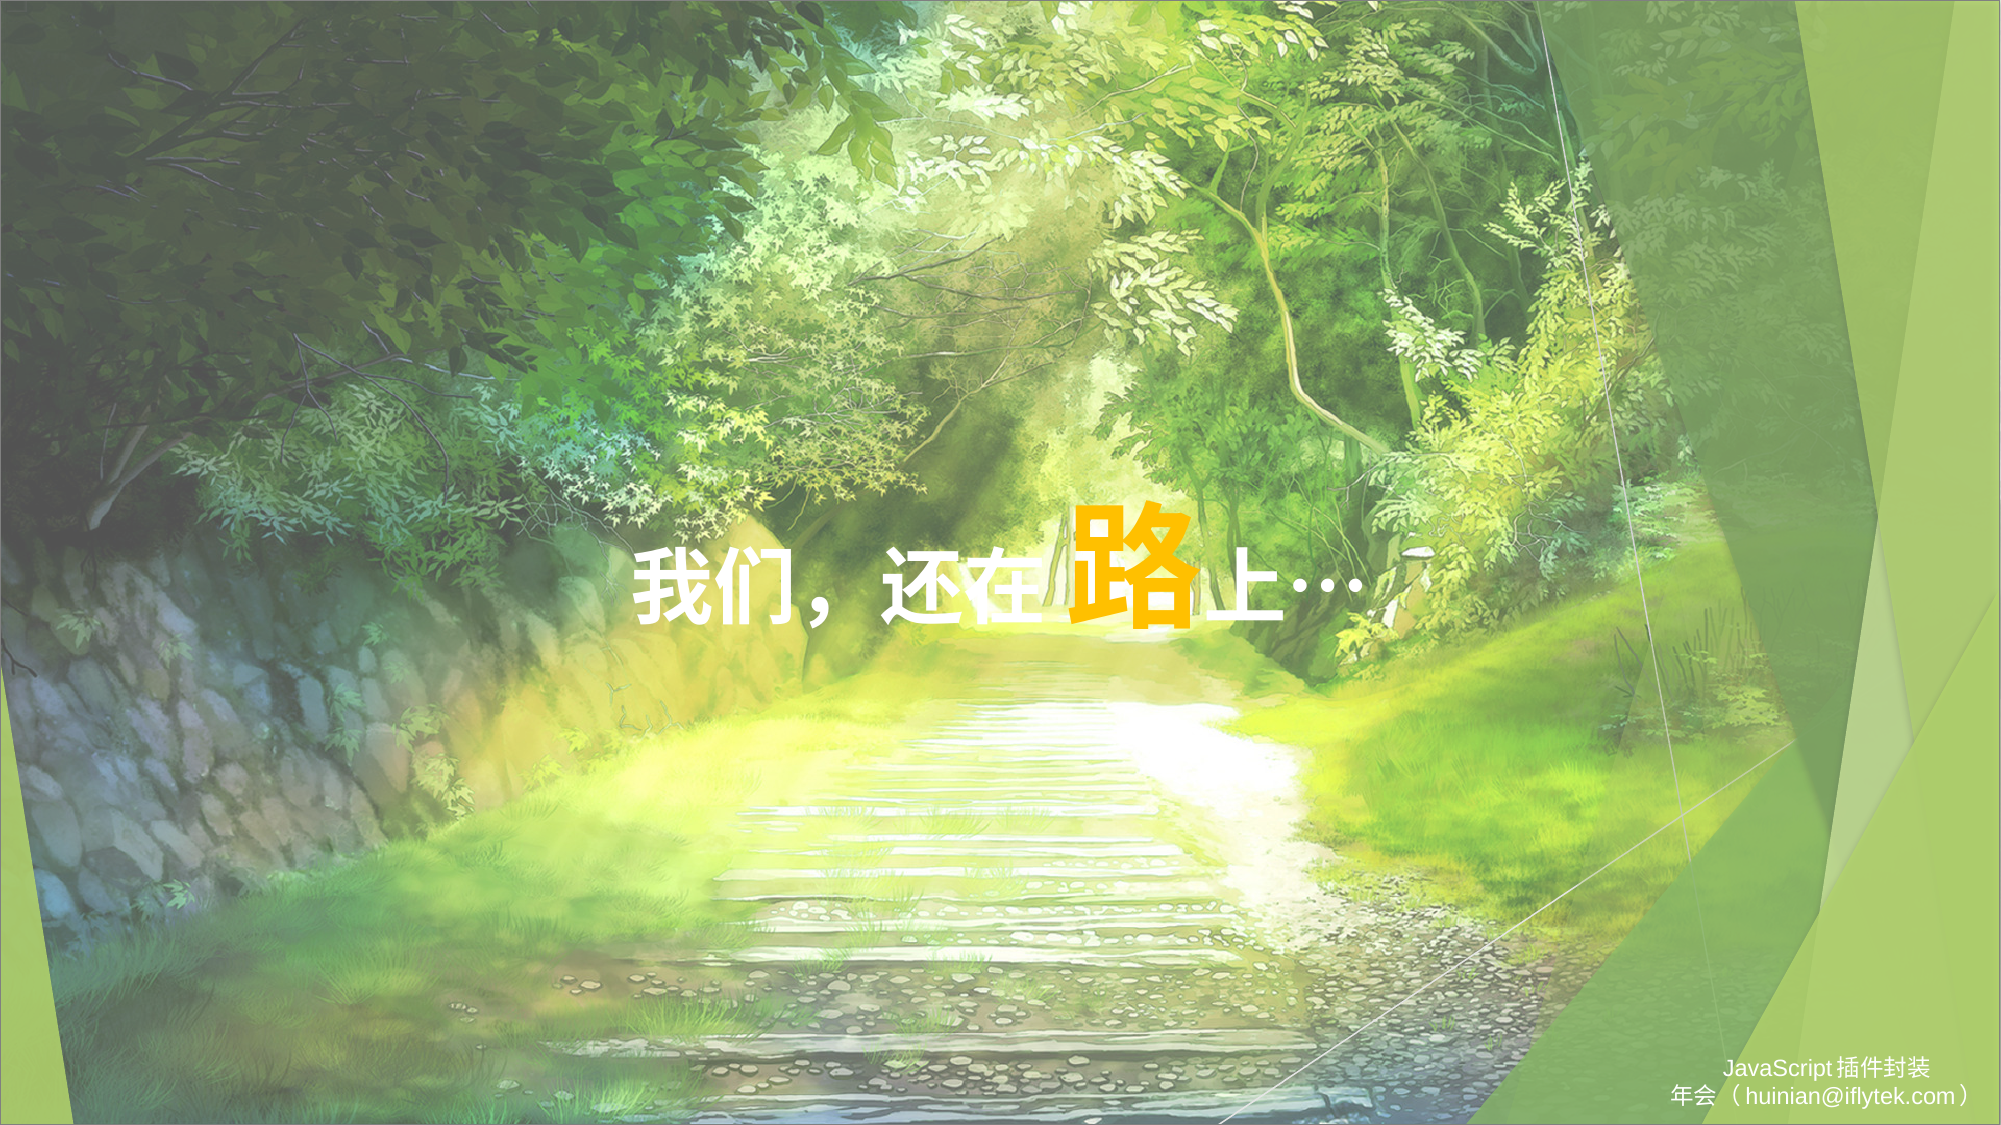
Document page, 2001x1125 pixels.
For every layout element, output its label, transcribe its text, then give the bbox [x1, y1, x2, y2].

title 我们，还在 路上… [0, 0, 2000, 1125]
text_box JavaScript插件封装 年会（huinian@iflytek.com） [1653, 1045, 2000, 1125]
